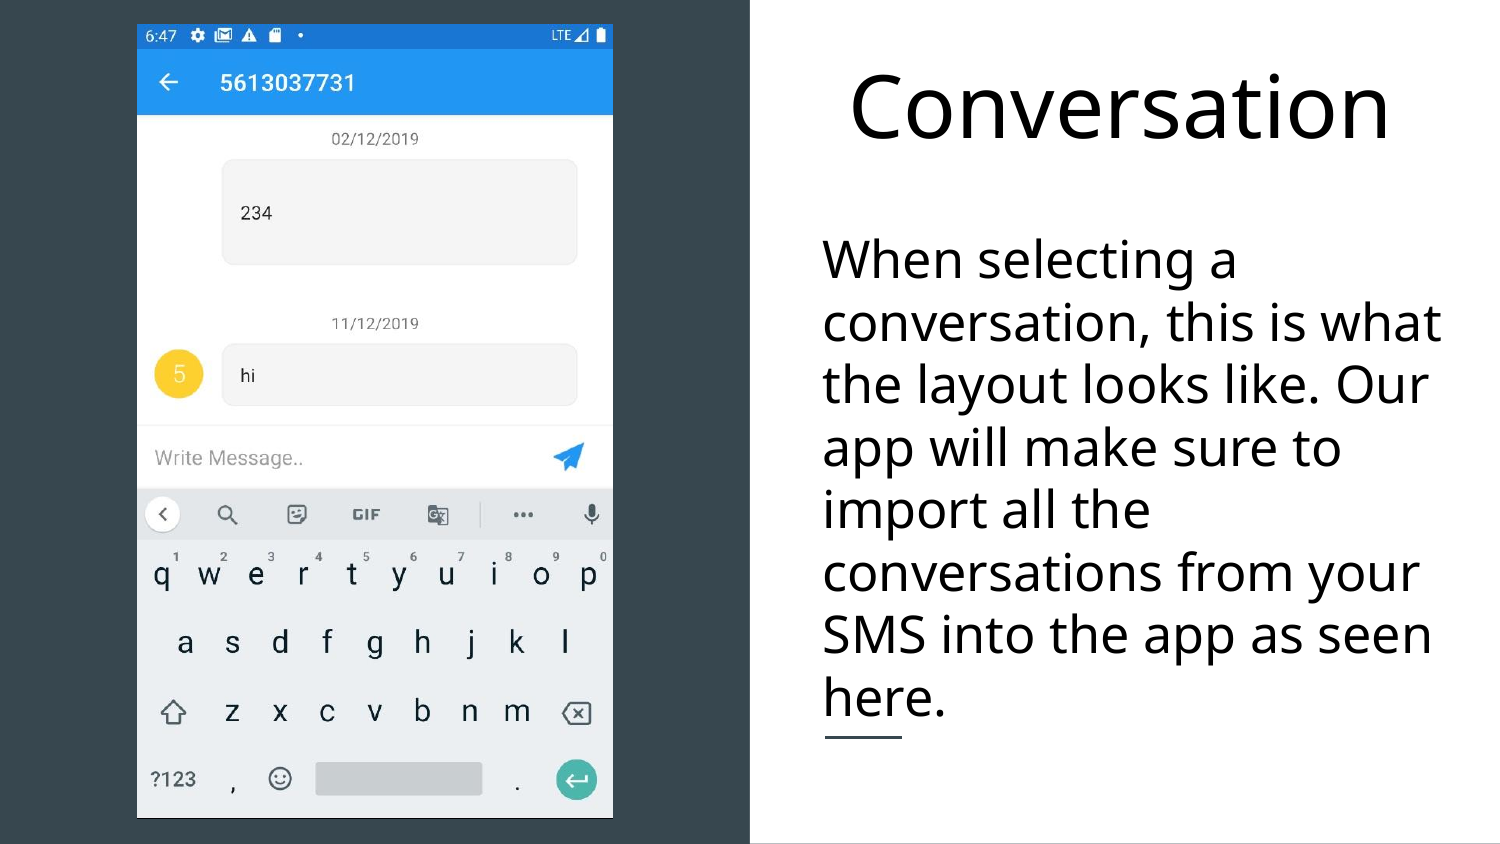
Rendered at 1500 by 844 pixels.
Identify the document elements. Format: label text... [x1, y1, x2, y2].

subtitle When selecting a conversation, this is what the layout looks like. Our app will make sure to import all the conversations from your SMS into the app as seen here. [807, 211, 1472, 433]
picture [137, 24, 614, 819]
title Conversation [788, 20, 1453, 172]
